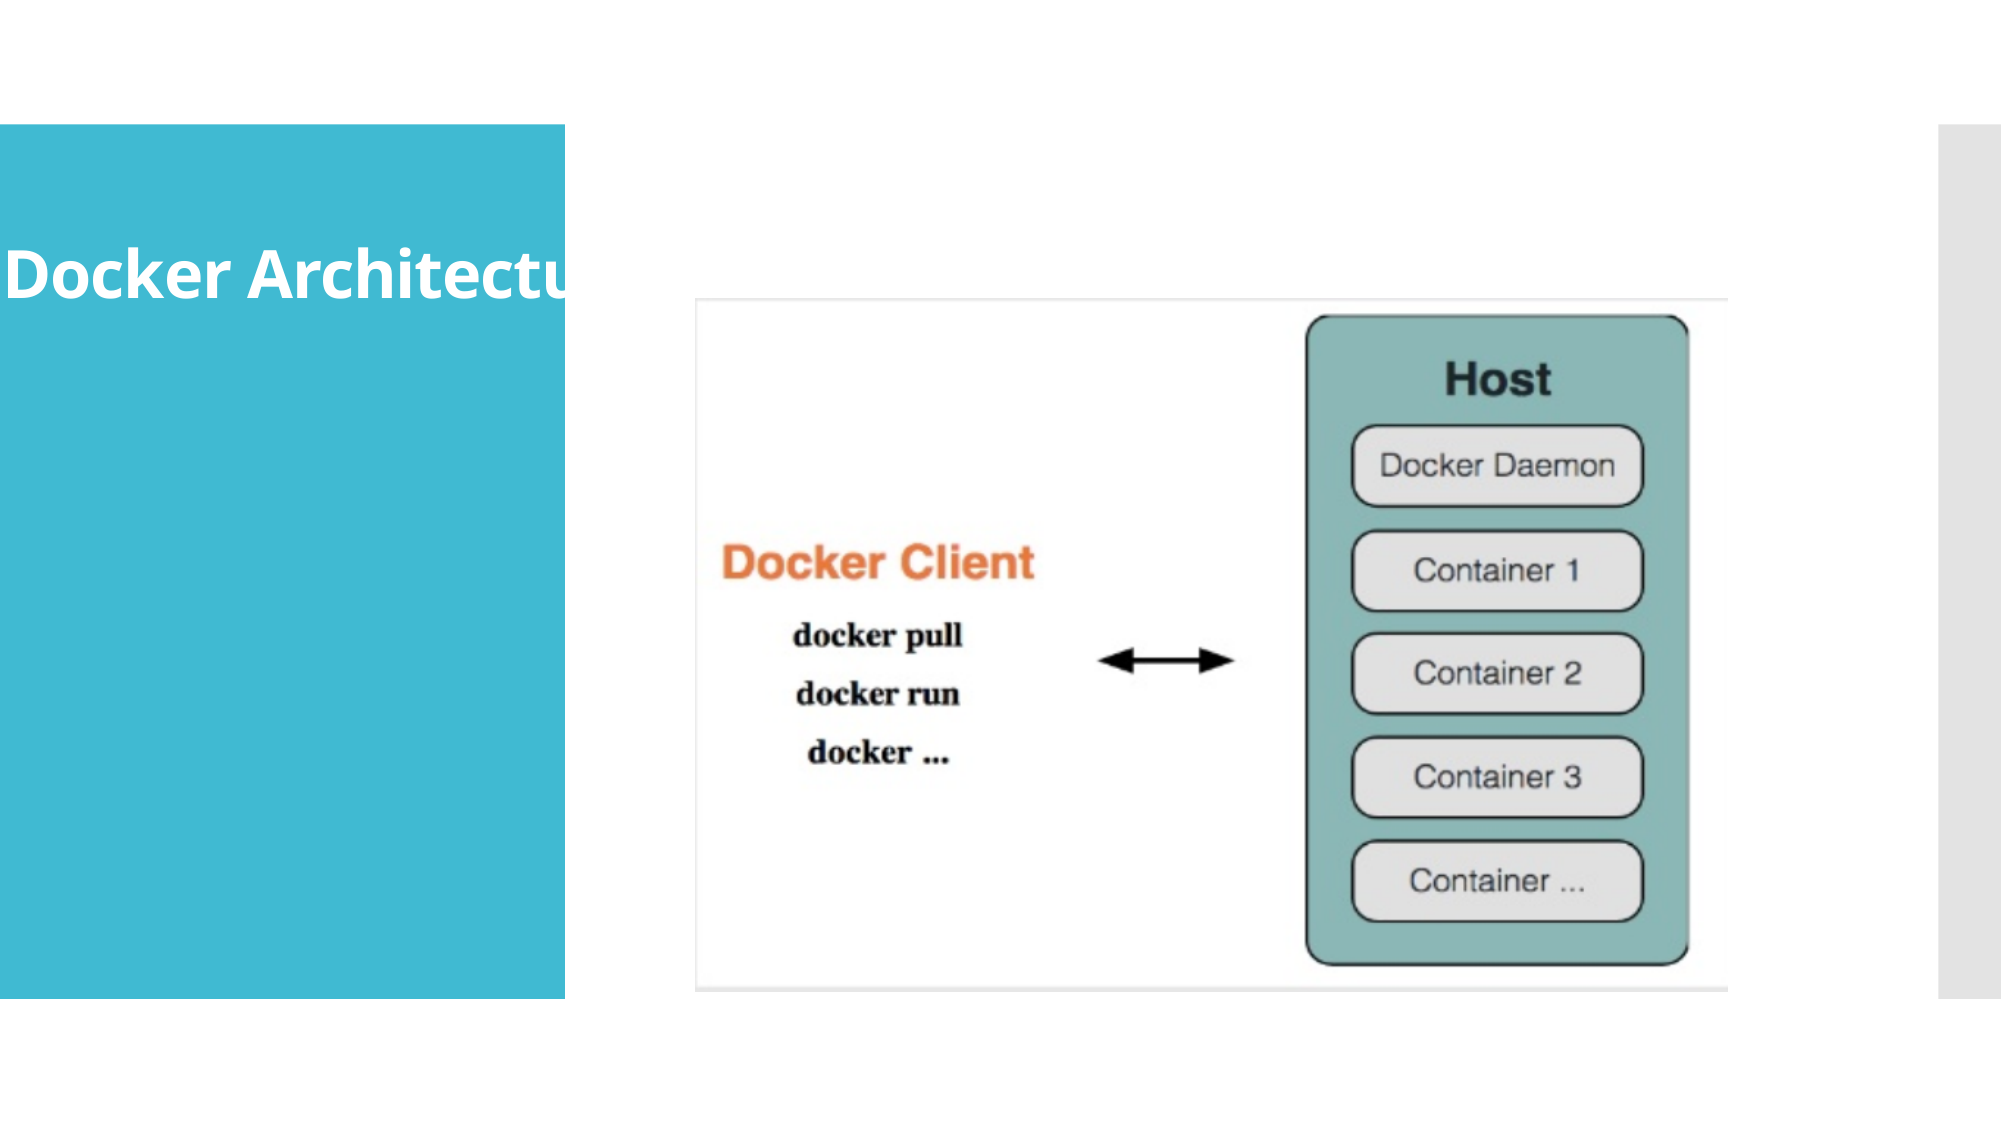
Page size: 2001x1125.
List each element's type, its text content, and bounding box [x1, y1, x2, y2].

picture [695, 298, 1728, 992]
title Docker Architecture [0, 176, 1244, 378]
